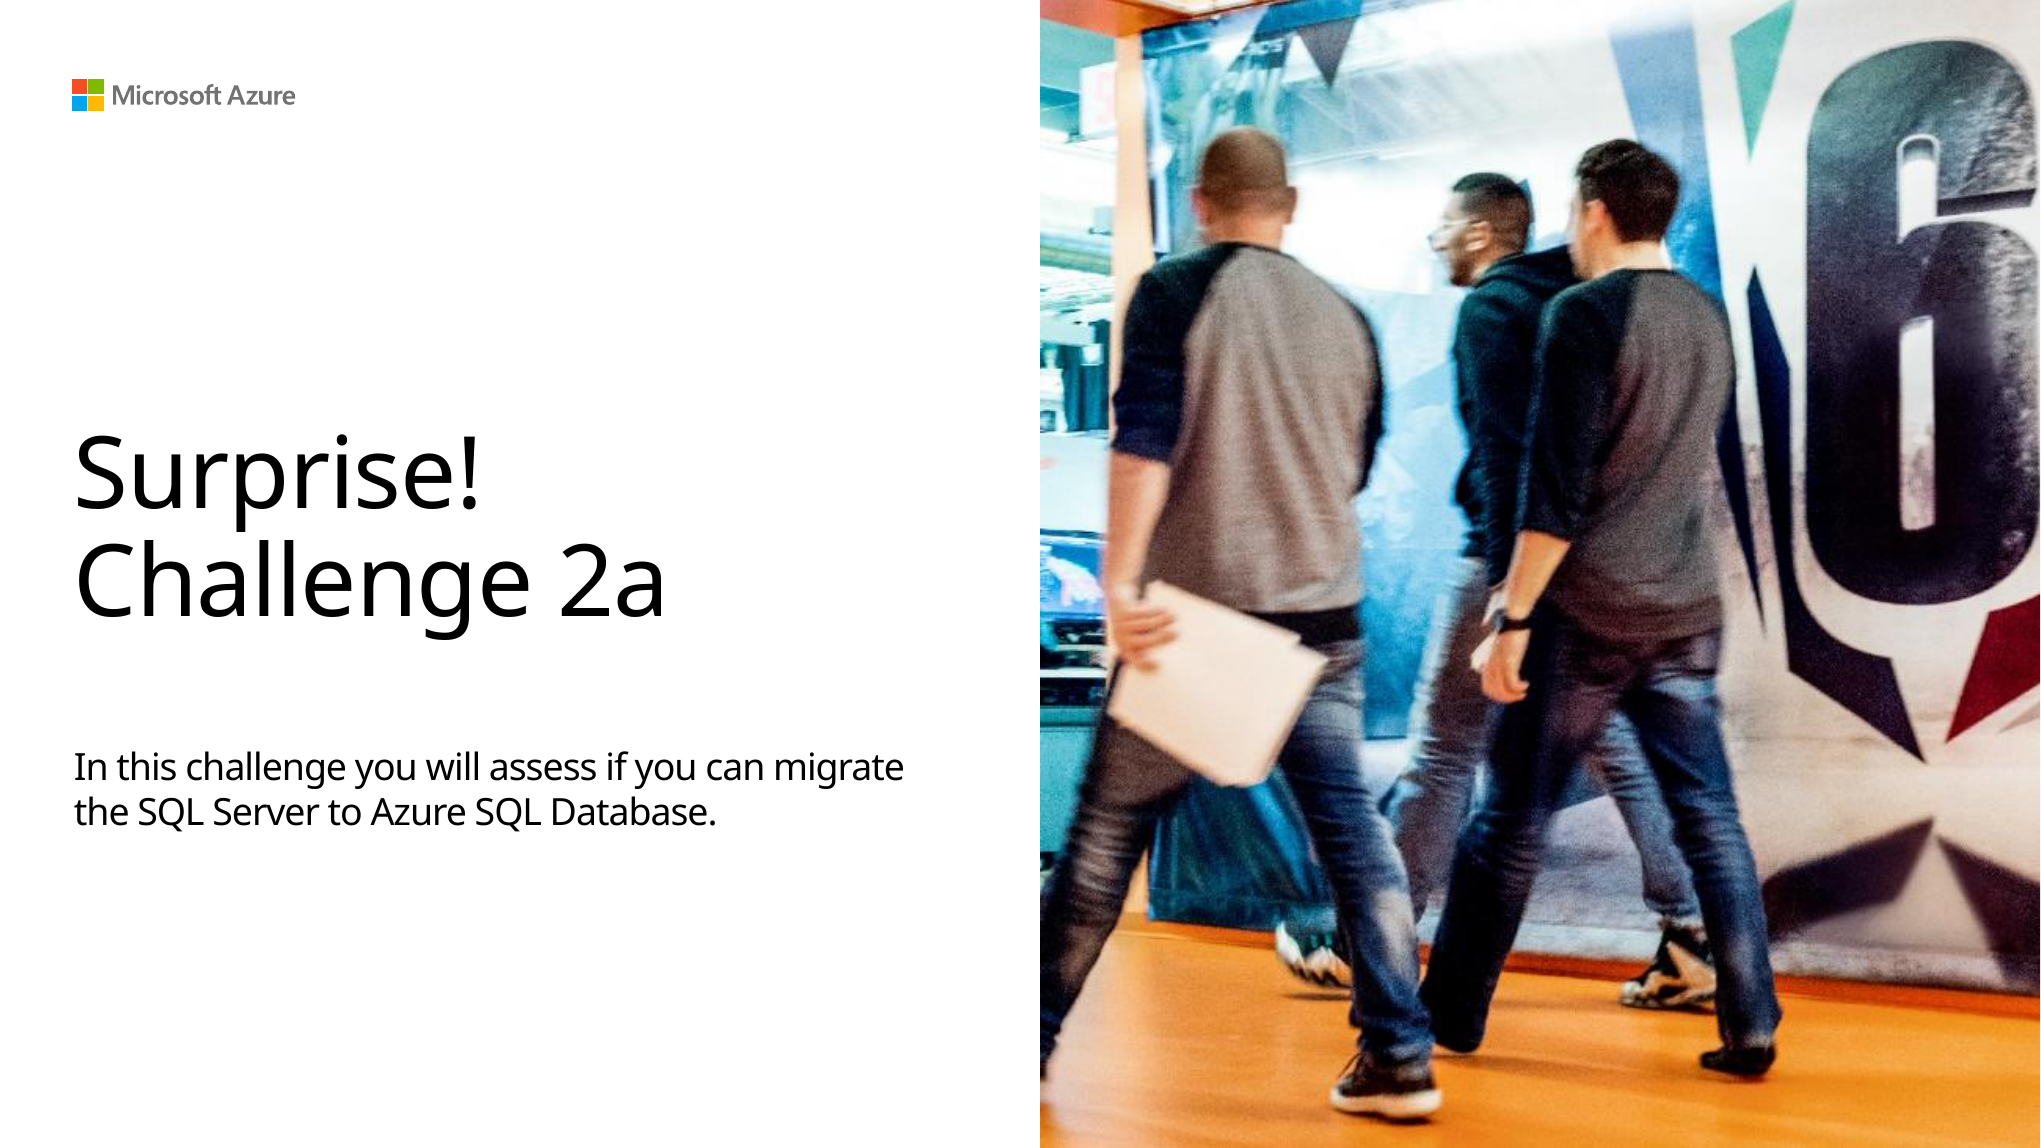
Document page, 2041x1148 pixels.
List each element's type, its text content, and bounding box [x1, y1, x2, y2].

list In this challenge you will assess if you can migrate the SQL Server to Azure SQL Database. [74, 727, 980, 849]
title Surprise! Challenge 2a [74, 557, 983, 789]
picture [1040, 0, 2041, 1148]
